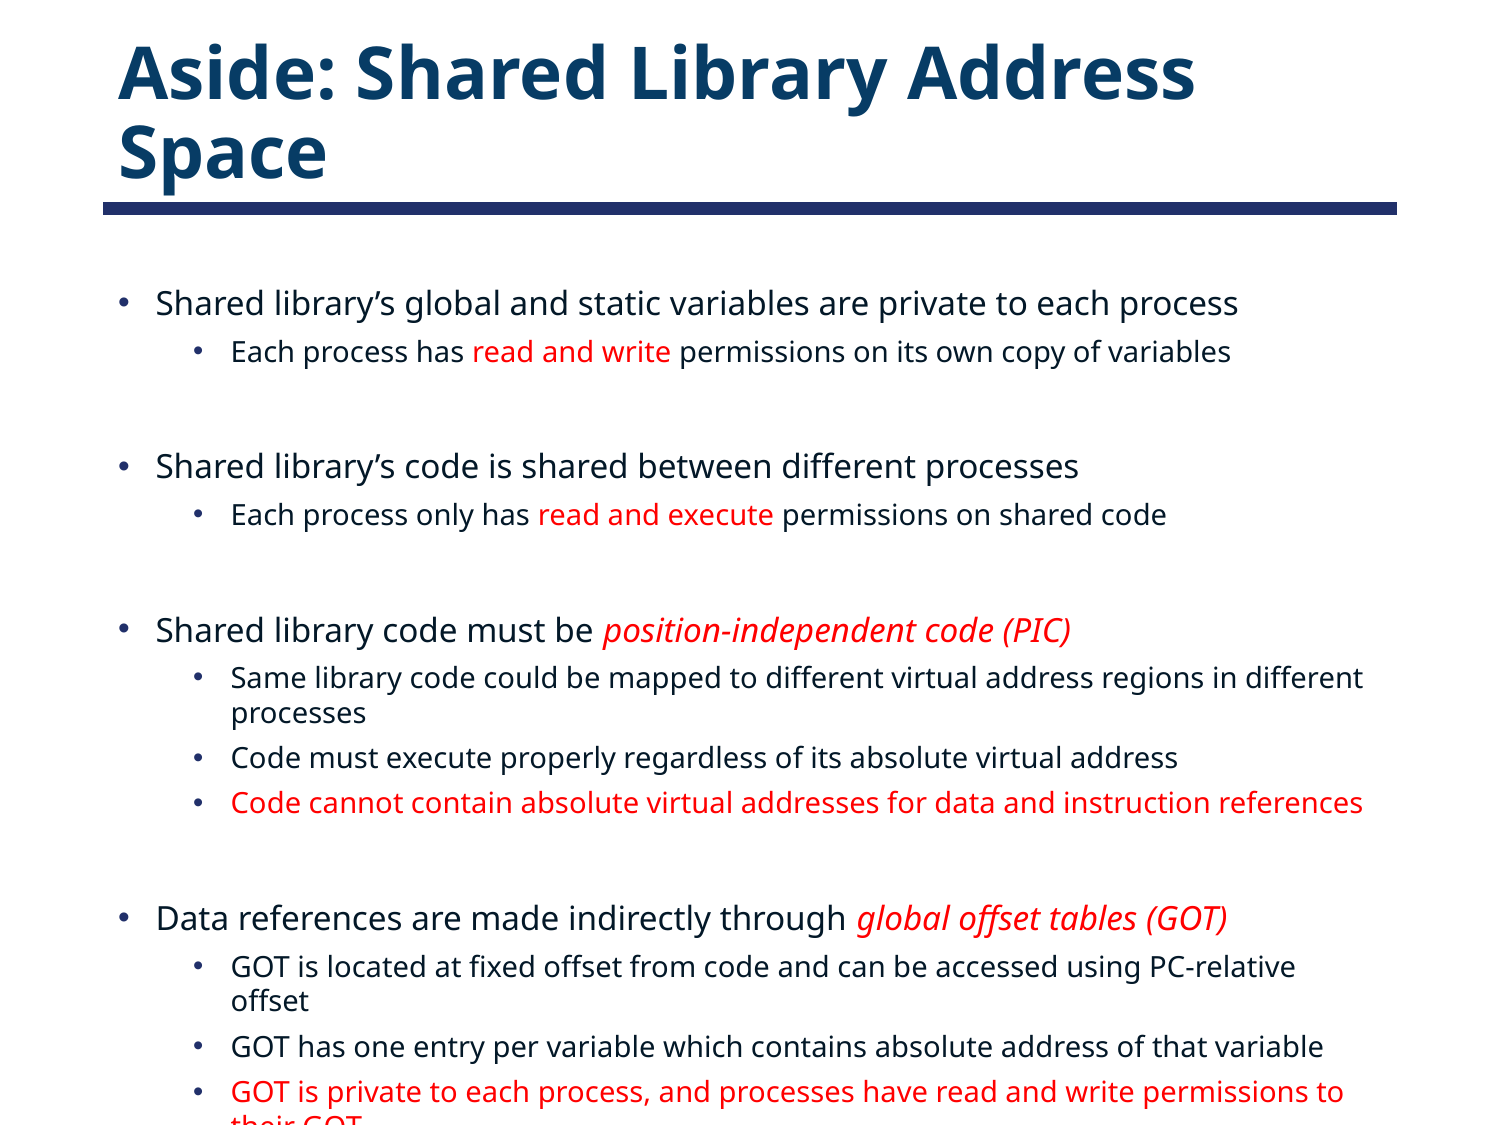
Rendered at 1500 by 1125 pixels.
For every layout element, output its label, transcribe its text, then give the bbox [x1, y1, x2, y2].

list Shared library’s global and static variables are private to each process Each process has read and write permissions on its own copy of variables Shared library’s code is shared between different processes Each process only has read and execute permissions on shared code Shared library code must be position-independent code (PIC) Same library code could be mapped to different virtual address regions in different processes Code must execute properly regardless of its absolute virtual address Code cannot contain absolute virtual addresses for data and instruction references Data references are made indirectly through global offset tables (GOT) GOT is located at fixed offset from code and can be accessed using PC-relative offset GOT has one entry per variable which contains absolute address of that variable GOT is private to each process, and processes have read and write permissions to their GOT Similarly, instruction references are made indirectly through procedure linkage table (PLT) [103, 275, 1397, 1091]
title Aside: Shared Library Address Space [103, 34, 1397, 197]
